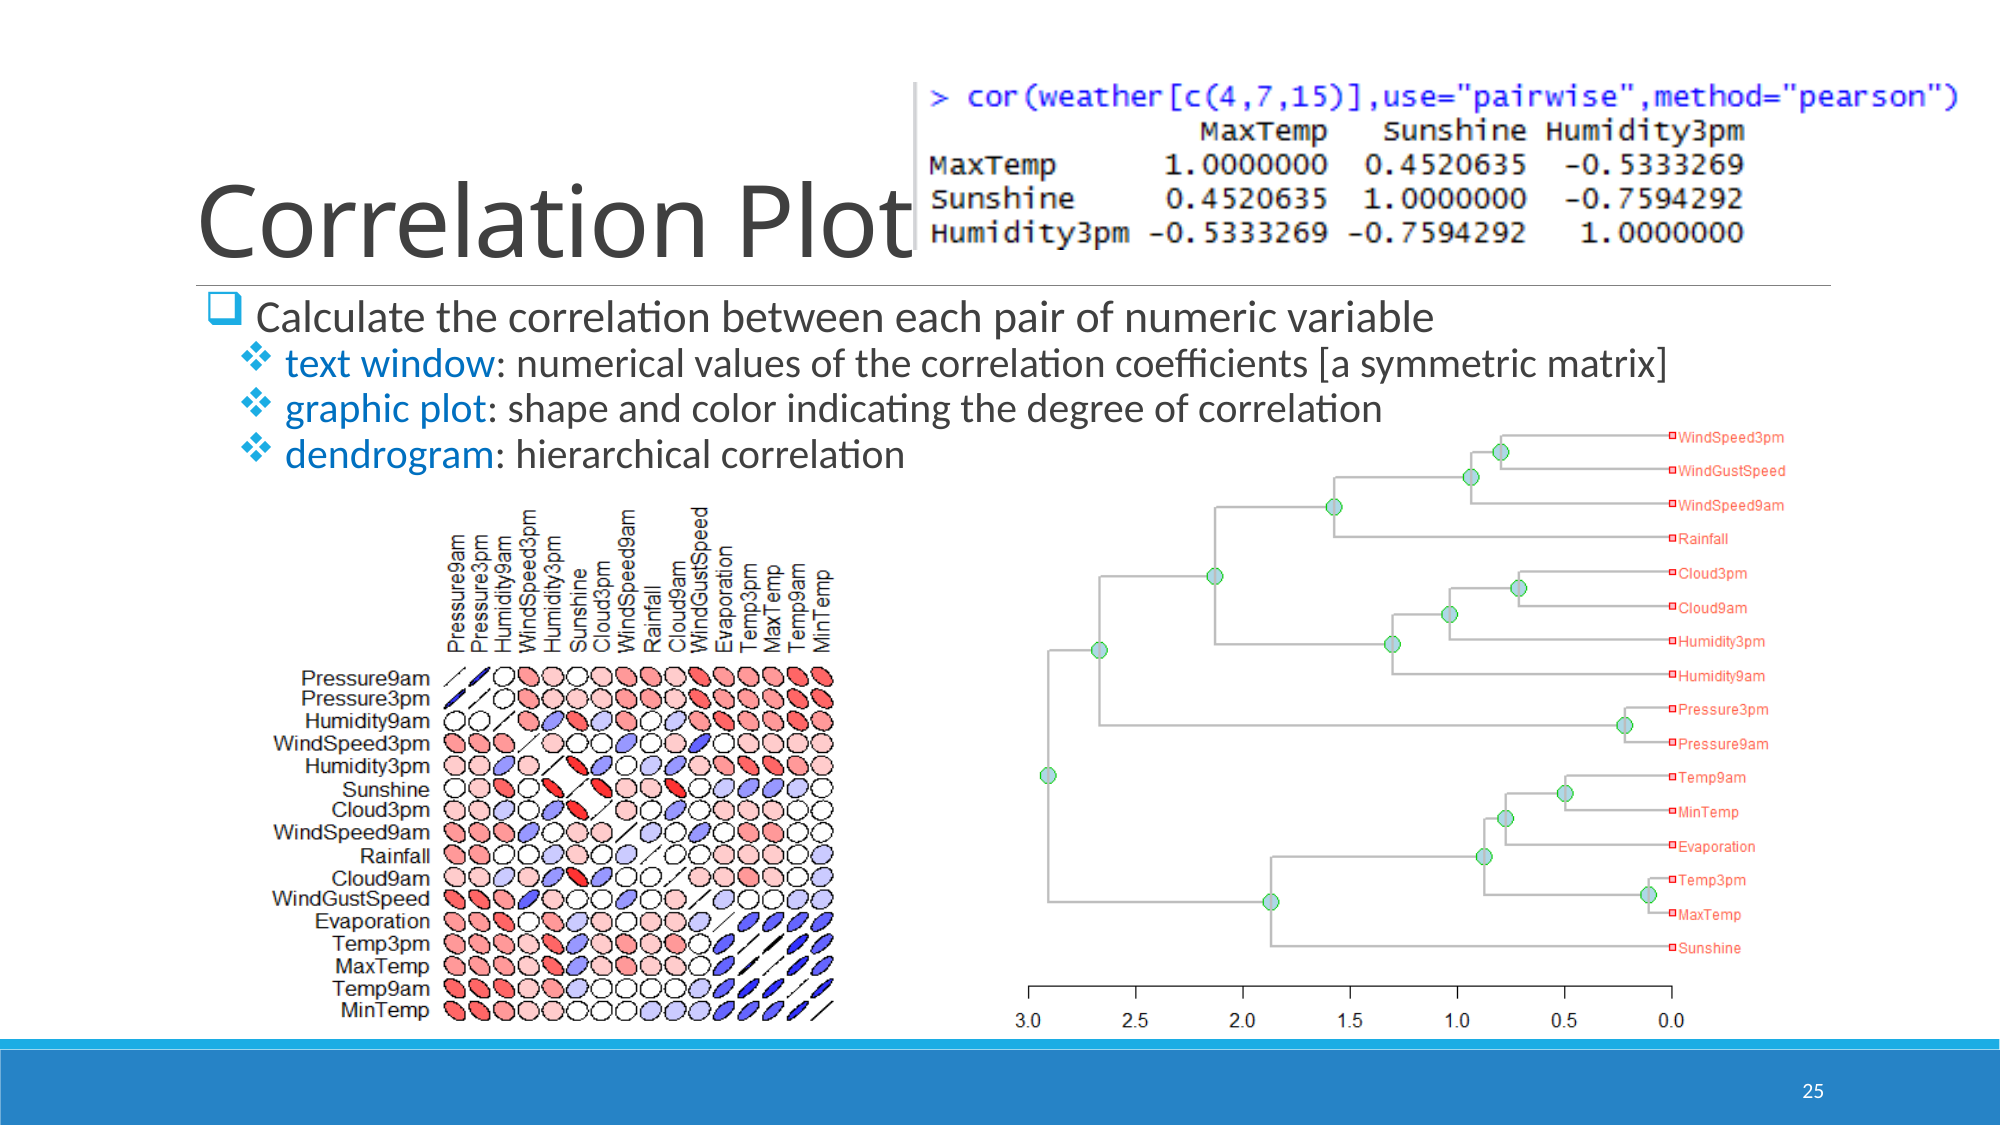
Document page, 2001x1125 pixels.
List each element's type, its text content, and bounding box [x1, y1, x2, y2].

picture [913, 81, 1962, 251]
picture [252, 493, 842, 1031]
list Calculate the correlation between each pair of numeric variable text window: numerical values of the correlation coefficients [a symmetric matrix] graphic plot: shape and color indicating the degree of correlation dendrogram: hierarchical correlation [204, 285, 1962, 495]
slide_number 25 [1624, 1059, 1840, 1120]
title Correlation Plot [180, 47, 1830, 285]
picture [1014, 426, 1788, 1031]
